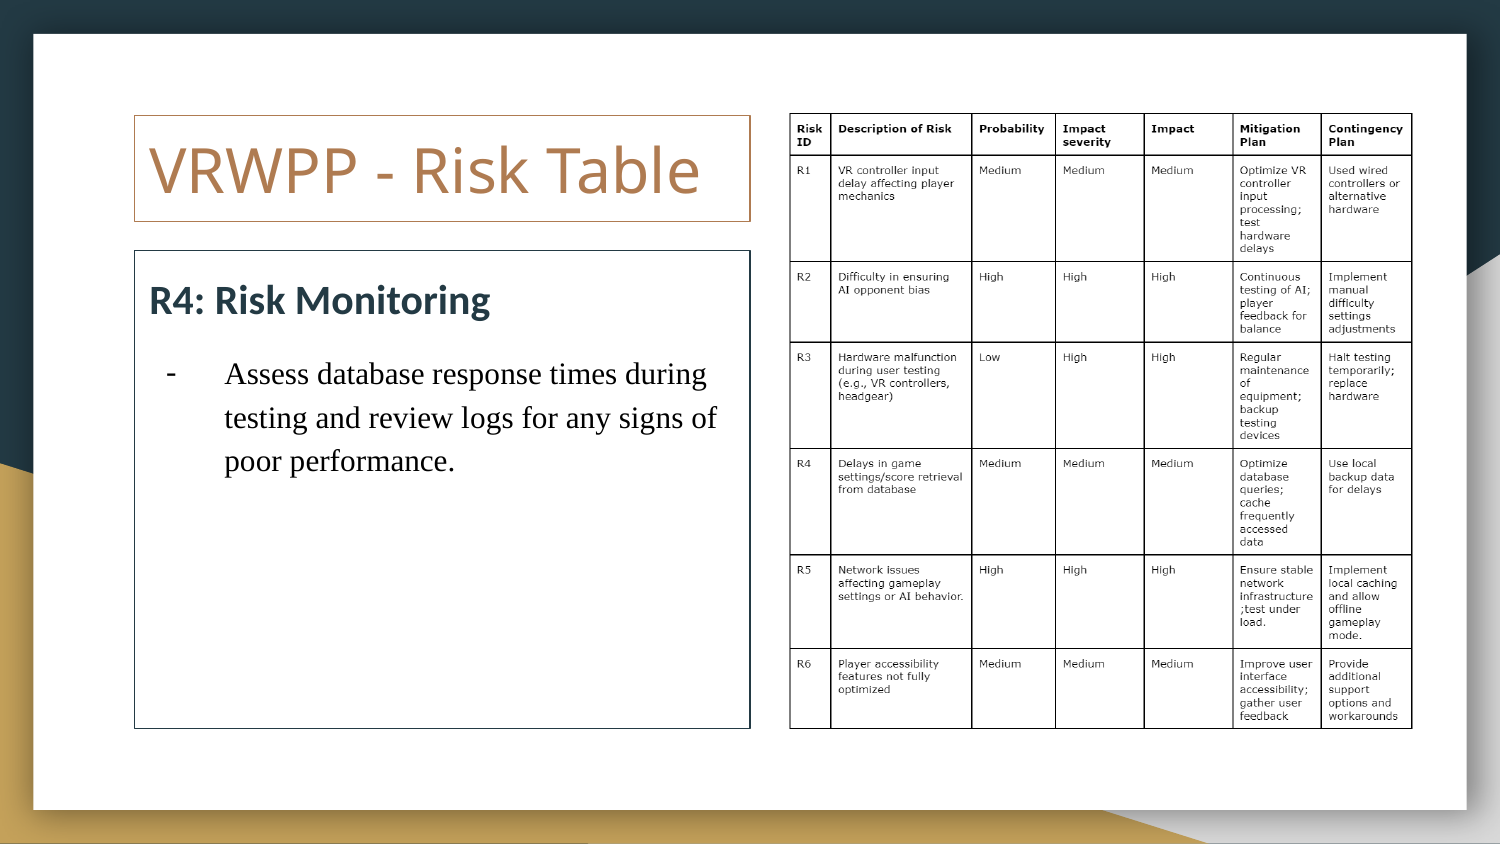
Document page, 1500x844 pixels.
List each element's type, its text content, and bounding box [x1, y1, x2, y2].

picture [784, 107, 1419, 737]
title VRWPP - Risk Table [134, 115, 750, 222]
list R4: Risk Monitoring Assess database response times during testing and review logs for any signs of poor performance. [134, 250, 750, 729]
